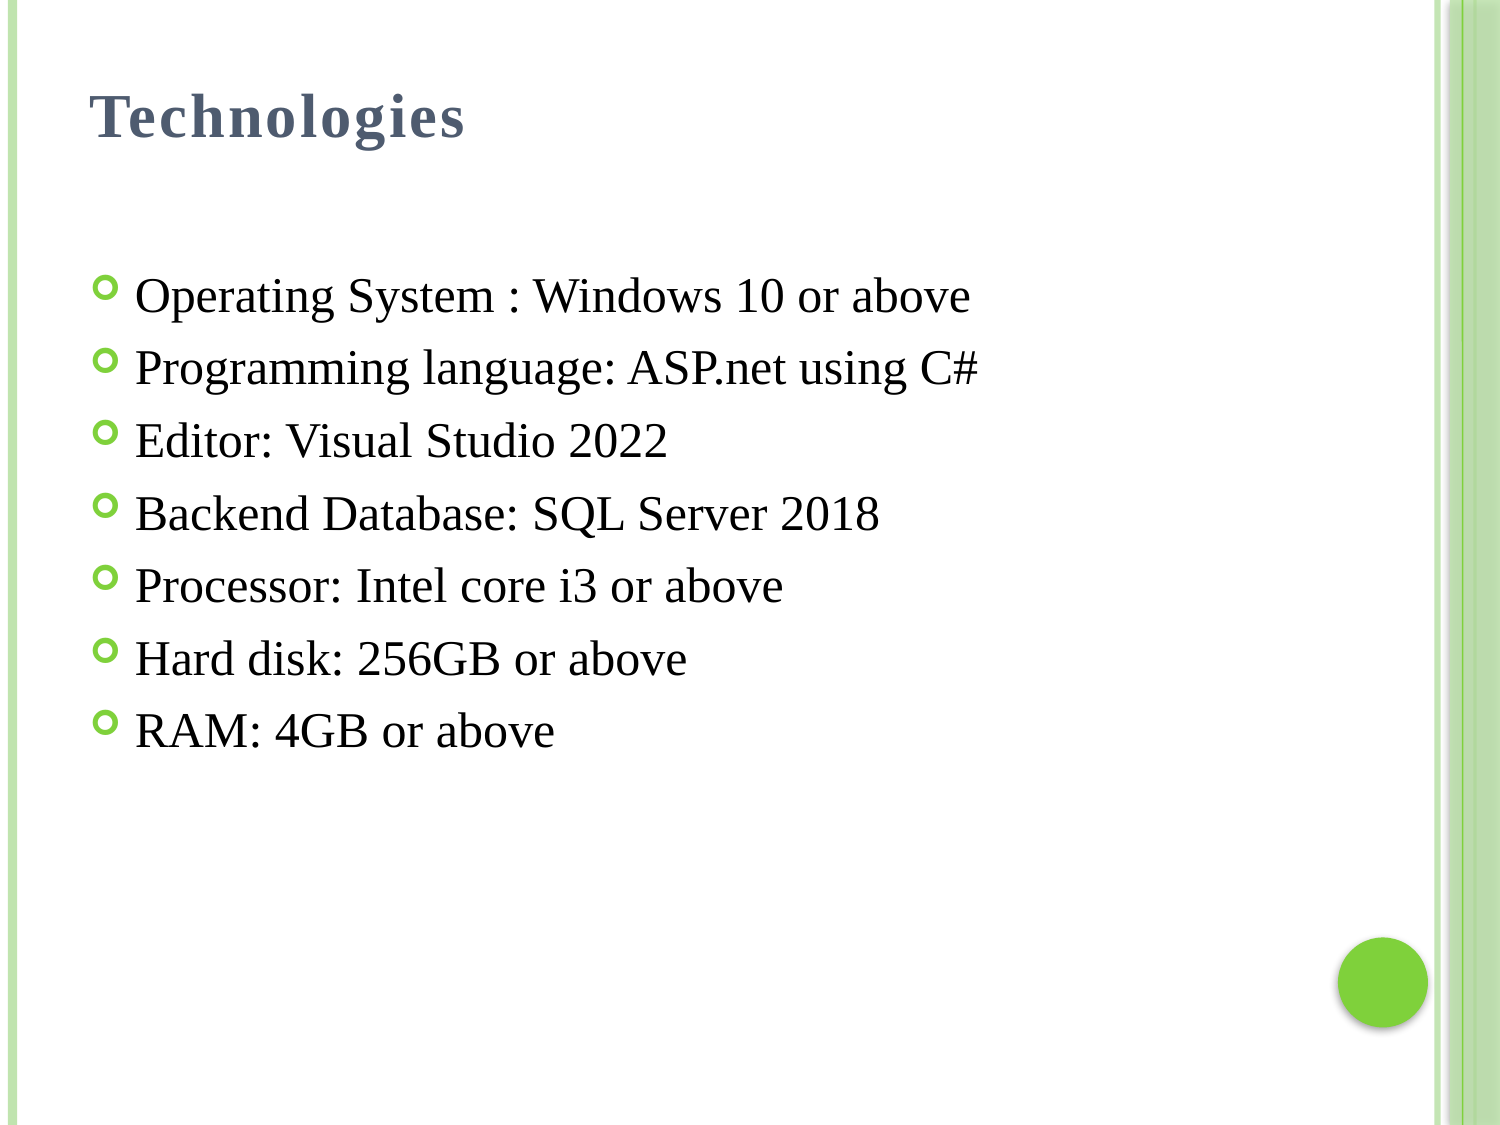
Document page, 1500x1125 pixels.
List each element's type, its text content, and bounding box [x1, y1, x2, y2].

title Technologies [75, 45, 1300, 187]
list Operating System : Windows 10 or above Programming language: ASP.net using C# Editor: Visual Studio 2022 Backend Database: SQL Server 2018 Processor: Intel core i3 or above Hard disk: 256GB or above RAM: 4GB or above [75, 187, 1300, 1062]
